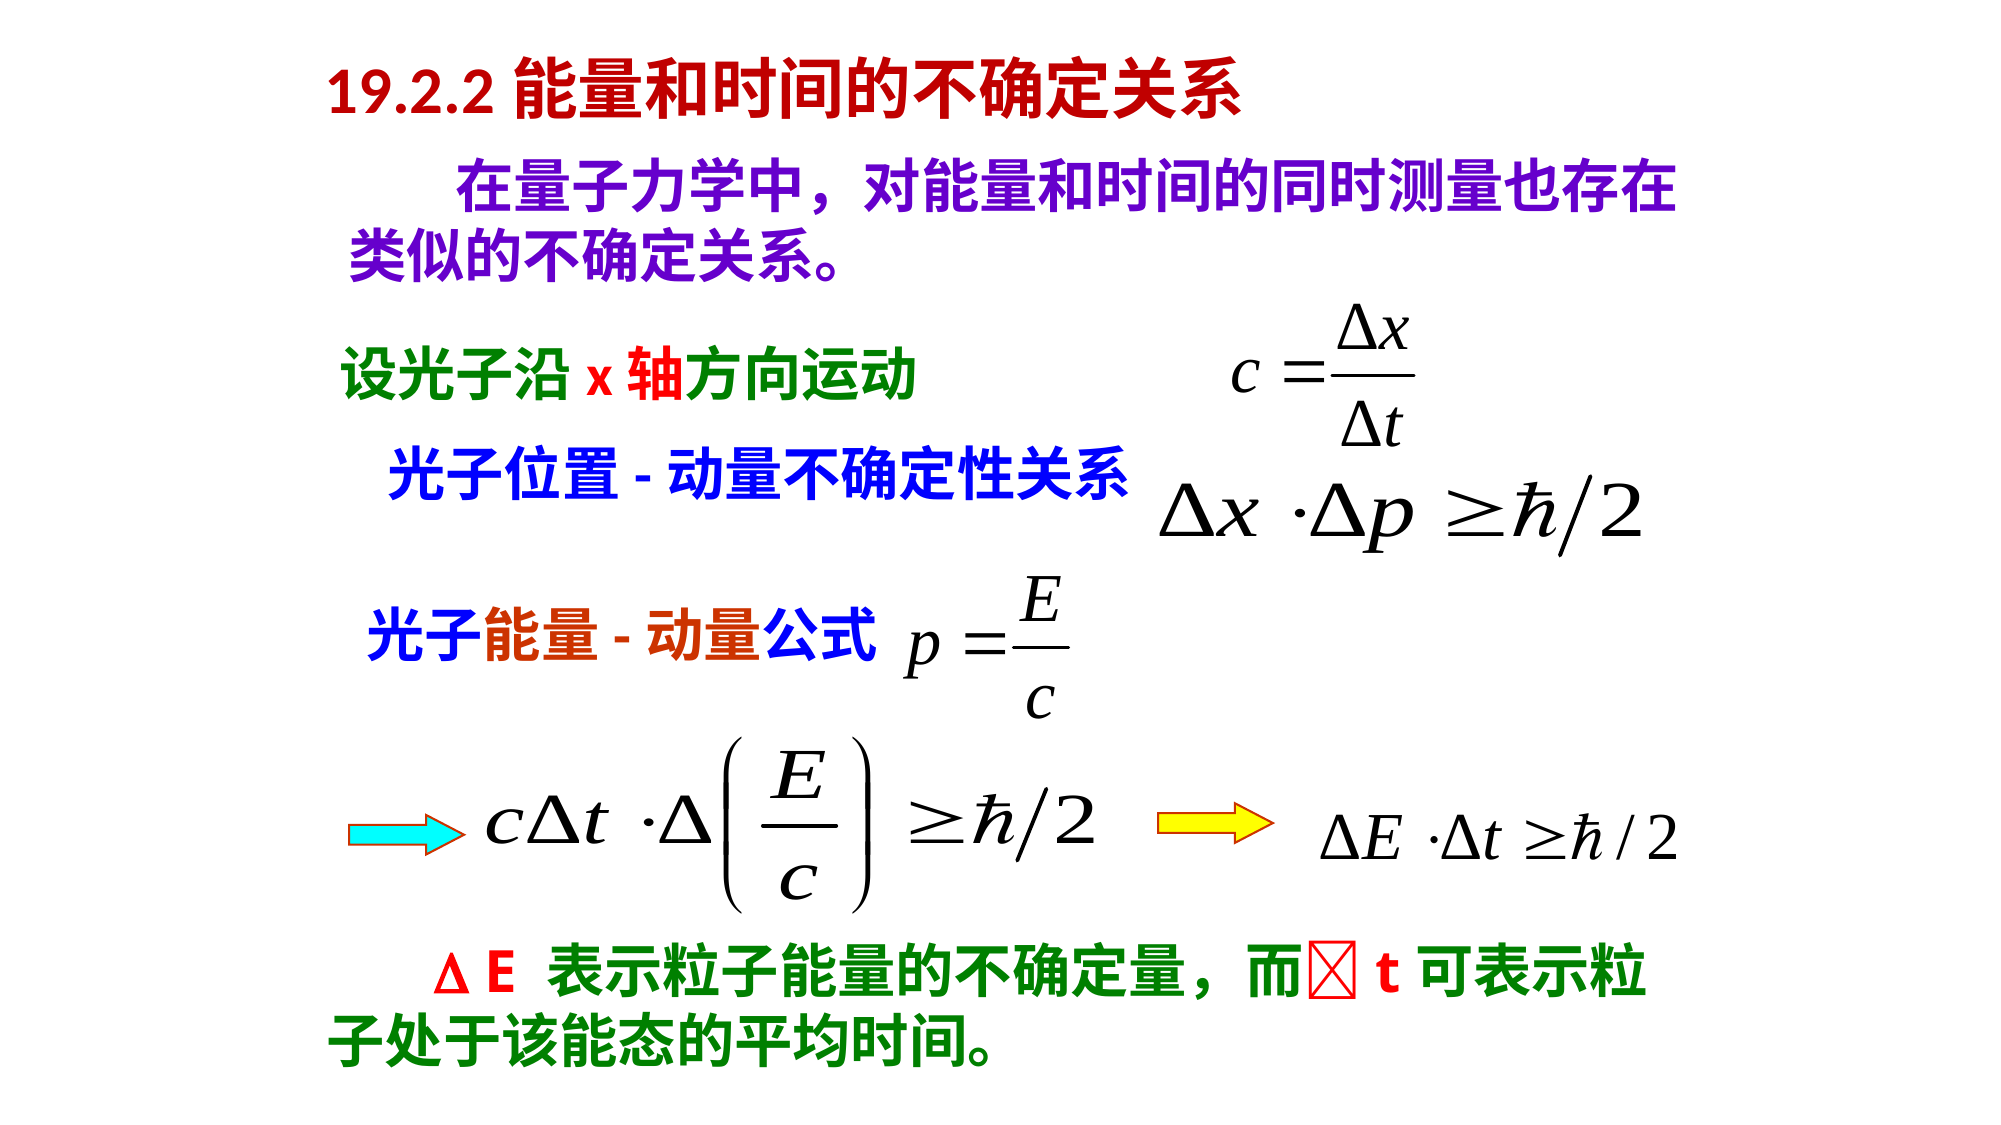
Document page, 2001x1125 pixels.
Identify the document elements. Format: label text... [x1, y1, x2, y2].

text_box 设光子沿x轴方向运动 [324, 329, 933, 415]
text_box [472, 723, 1117, 928]
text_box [888, 556, 1083, 722]
text_box [1158, 803, 1273, 843]
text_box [1220, 283, 1427, 455]
text_box  E 表示粒子能量的不确定量，而t可表示粒子处于该能态的平均时间。 [311, 926, 1687, 1082]
text_box [349, 814, 465, 855]
text_box 光子能量-动量公式 [351, 590, 883, 676]
text_box 在量子力学中，对能量和时间的同时测量也存在类似的不确定关系。 [333, 141, 1709, 297]
text_box 19.2.2能量和时间的不确定关系 [309, 39, 1261, 135]
text_box 光子位置-动量不确定性关系 [310, 430, 1167, 515]
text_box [1143, 457, 1661, 571]
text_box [1309, 797, 1693, 877]
